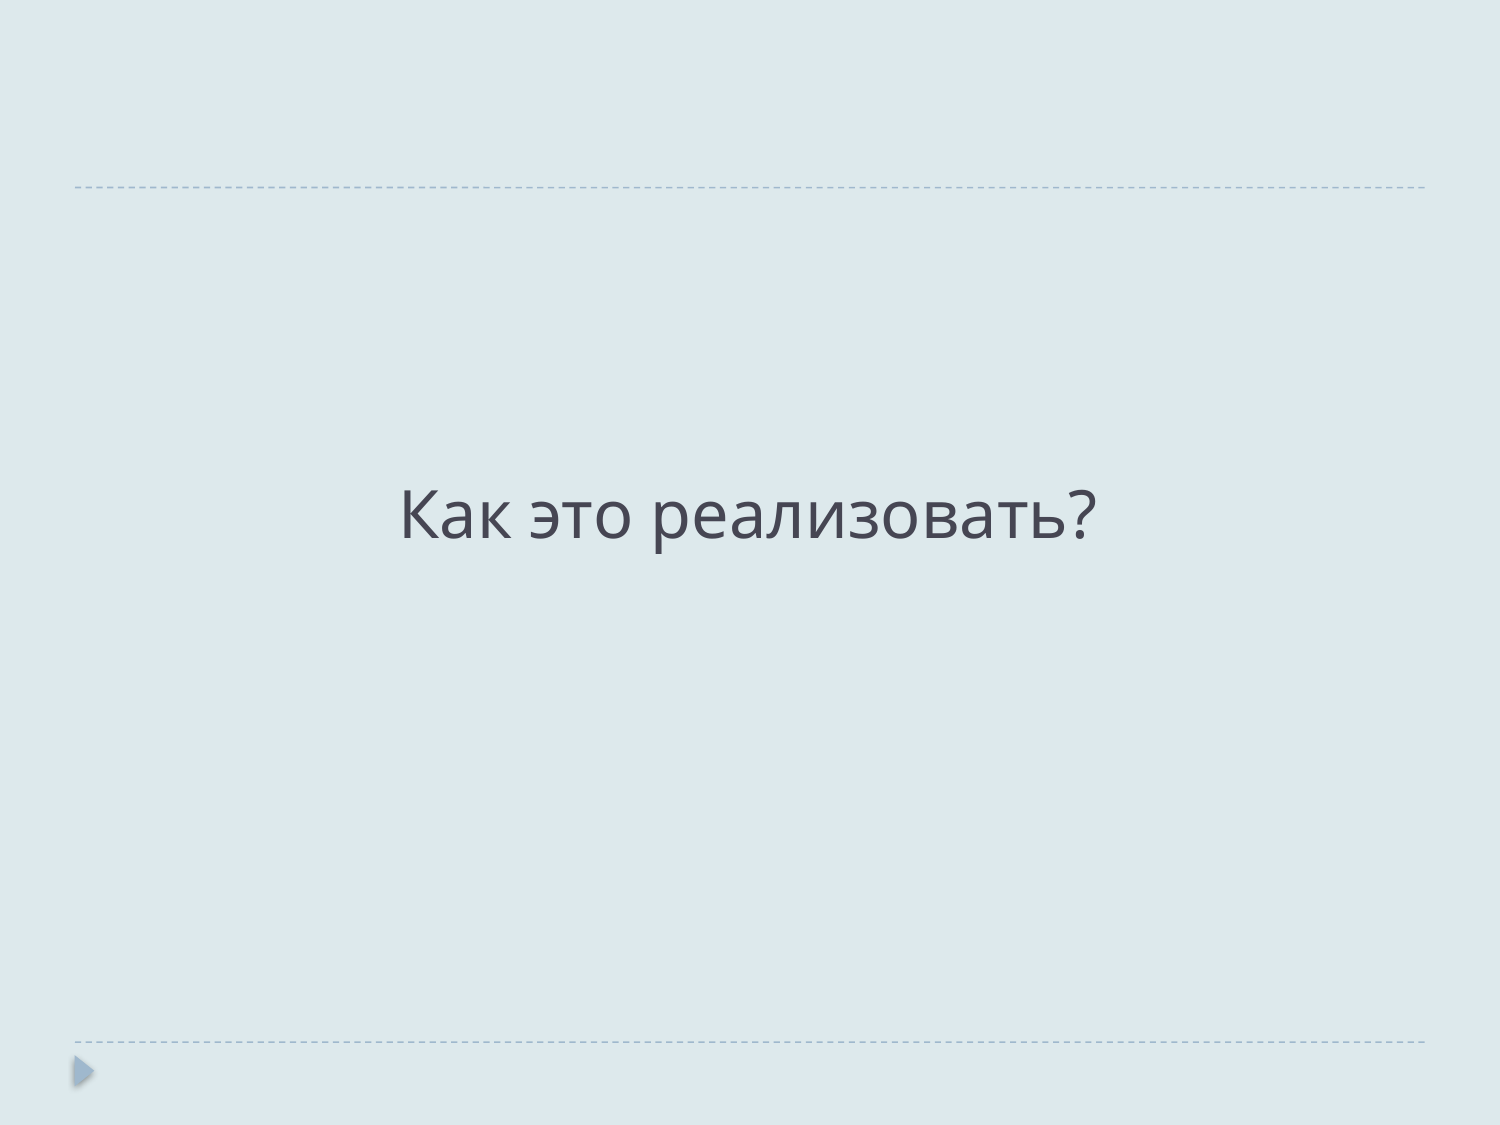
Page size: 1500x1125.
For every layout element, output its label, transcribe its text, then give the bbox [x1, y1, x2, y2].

title Как это реализовать? [383, 397, 1500, 560]
